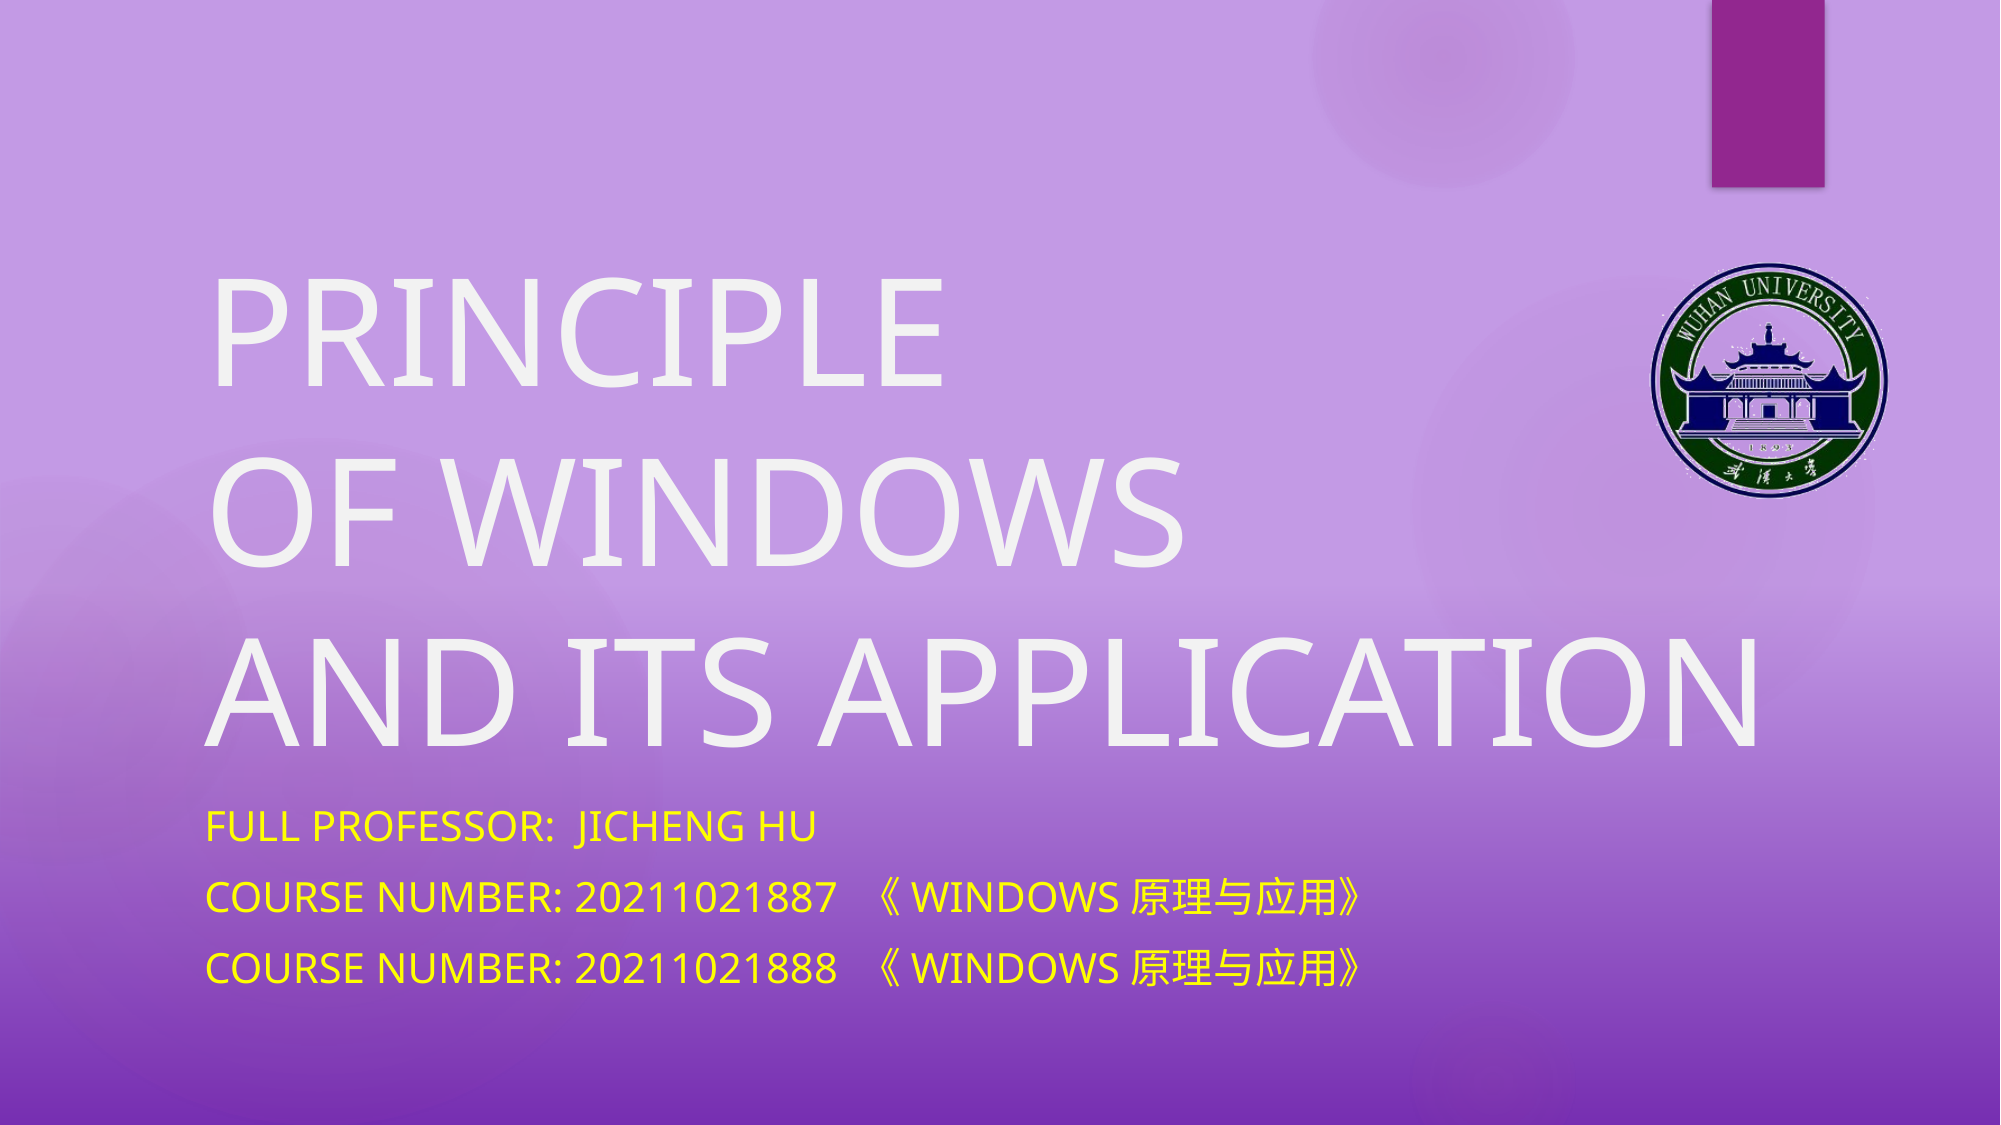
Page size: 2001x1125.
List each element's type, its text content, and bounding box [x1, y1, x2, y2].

subtitle Full Professor: Jicheng hu course number: 20211021887 《Windows原理与应用》 course number: 20211021888 《Windows原理与应用》 [189, 792, 1638, 1048]
title PRINCIPLE OF WINDOWS AND ITS APPLICATION [189, 231, 1842, 784]
picture [1552, 257, 2000, 501]
